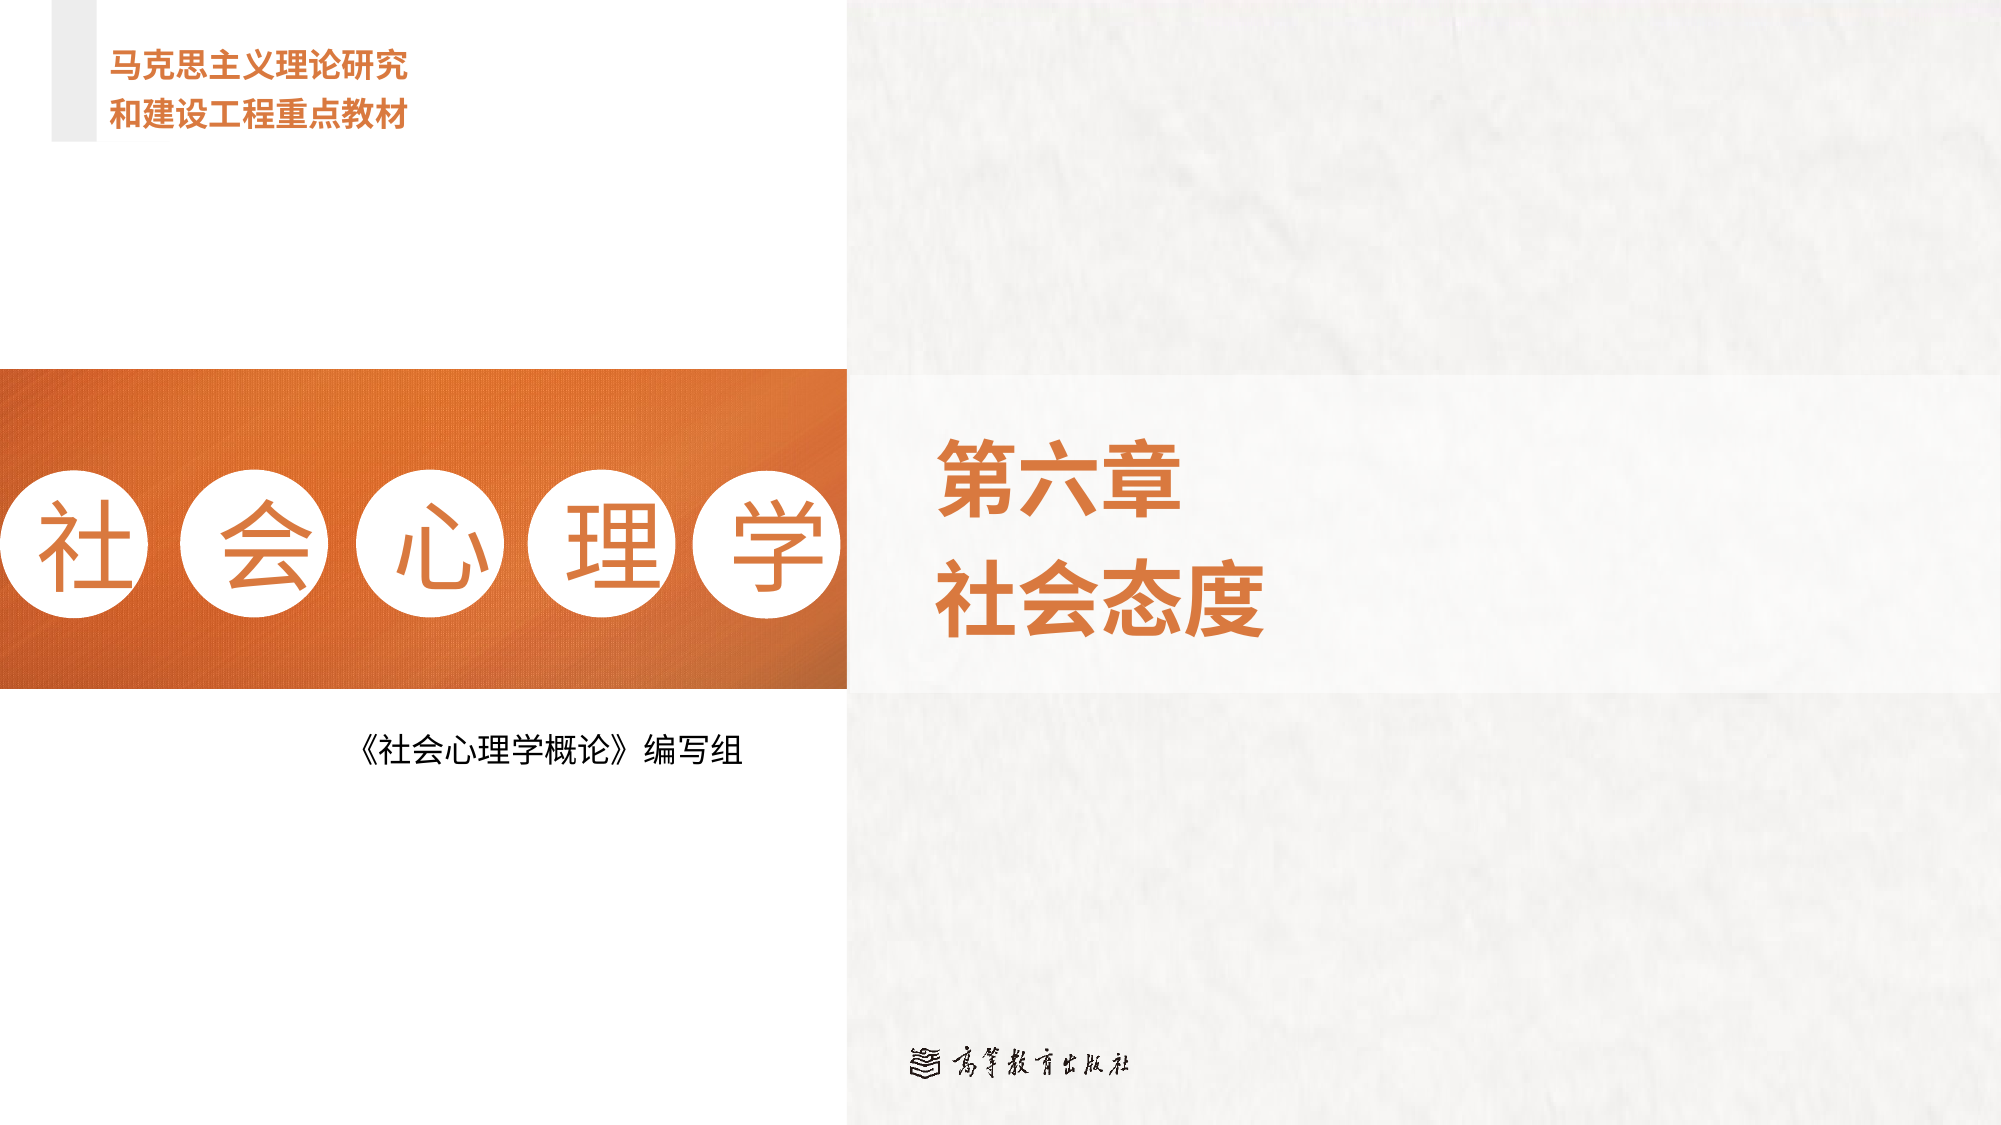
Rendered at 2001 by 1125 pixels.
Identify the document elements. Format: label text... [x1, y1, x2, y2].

picture [0, 0, 2001, 1125]
text_box 《社会心理学概论》编写组 [330, 721, 767, 777]
text_box [51, 0, 170, 143]
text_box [356, 469, 841, 619]
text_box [910, 1046, 1129, 1079]
text_box 马克思主义理论研究 和建设工程重点教材 [100, 28, 605, 142]
